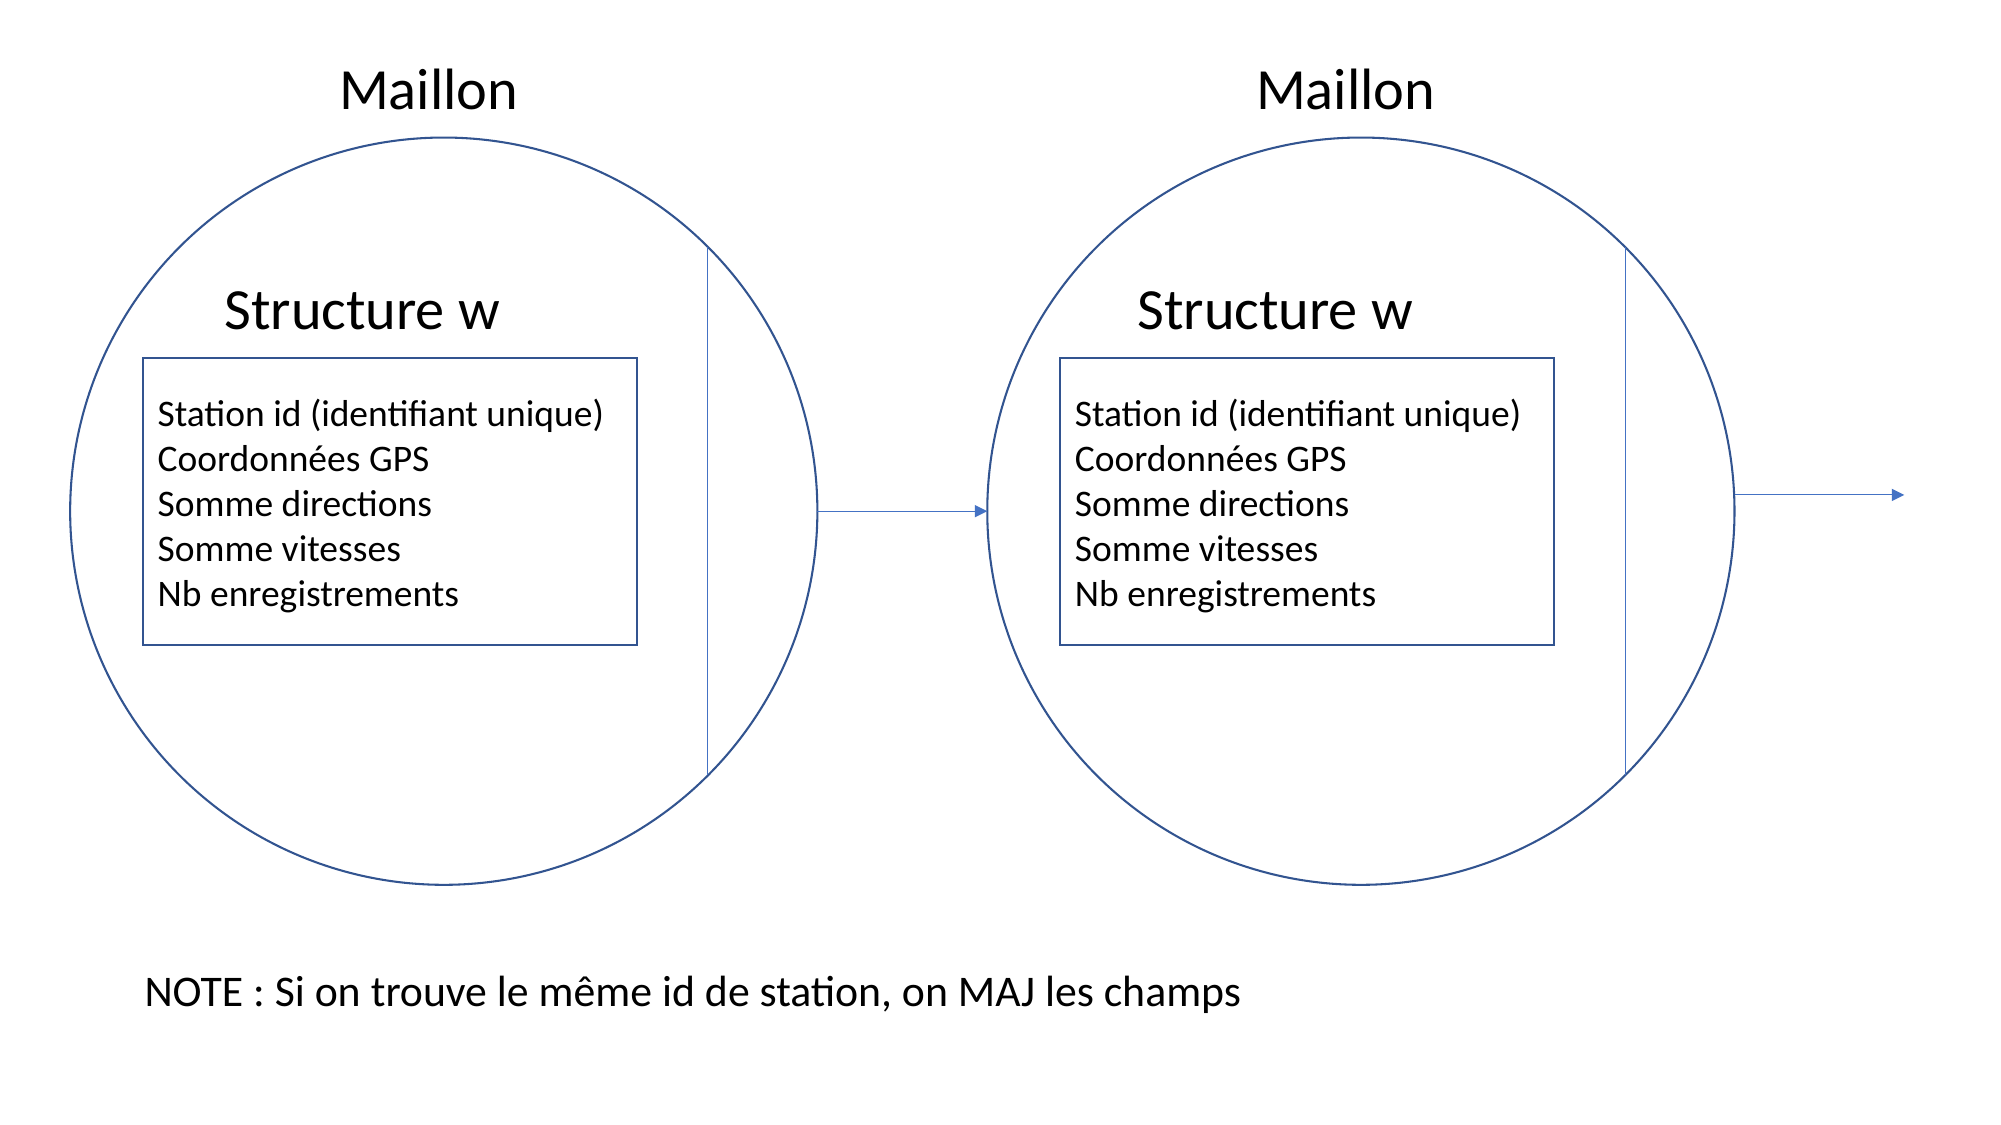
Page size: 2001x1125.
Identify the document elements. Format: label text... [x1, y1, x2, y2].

text_box Maillon [265, 51, 592, 138]
text_box NOTE : Si on trouve le même id de station, on MAJ les champs [63, 961, 1323, 1048]
text_box [986, 138, 1736, 886]
text_box Maillon [1182, 51, 1509, 138]
text_box [69, 138, 819, 886]
